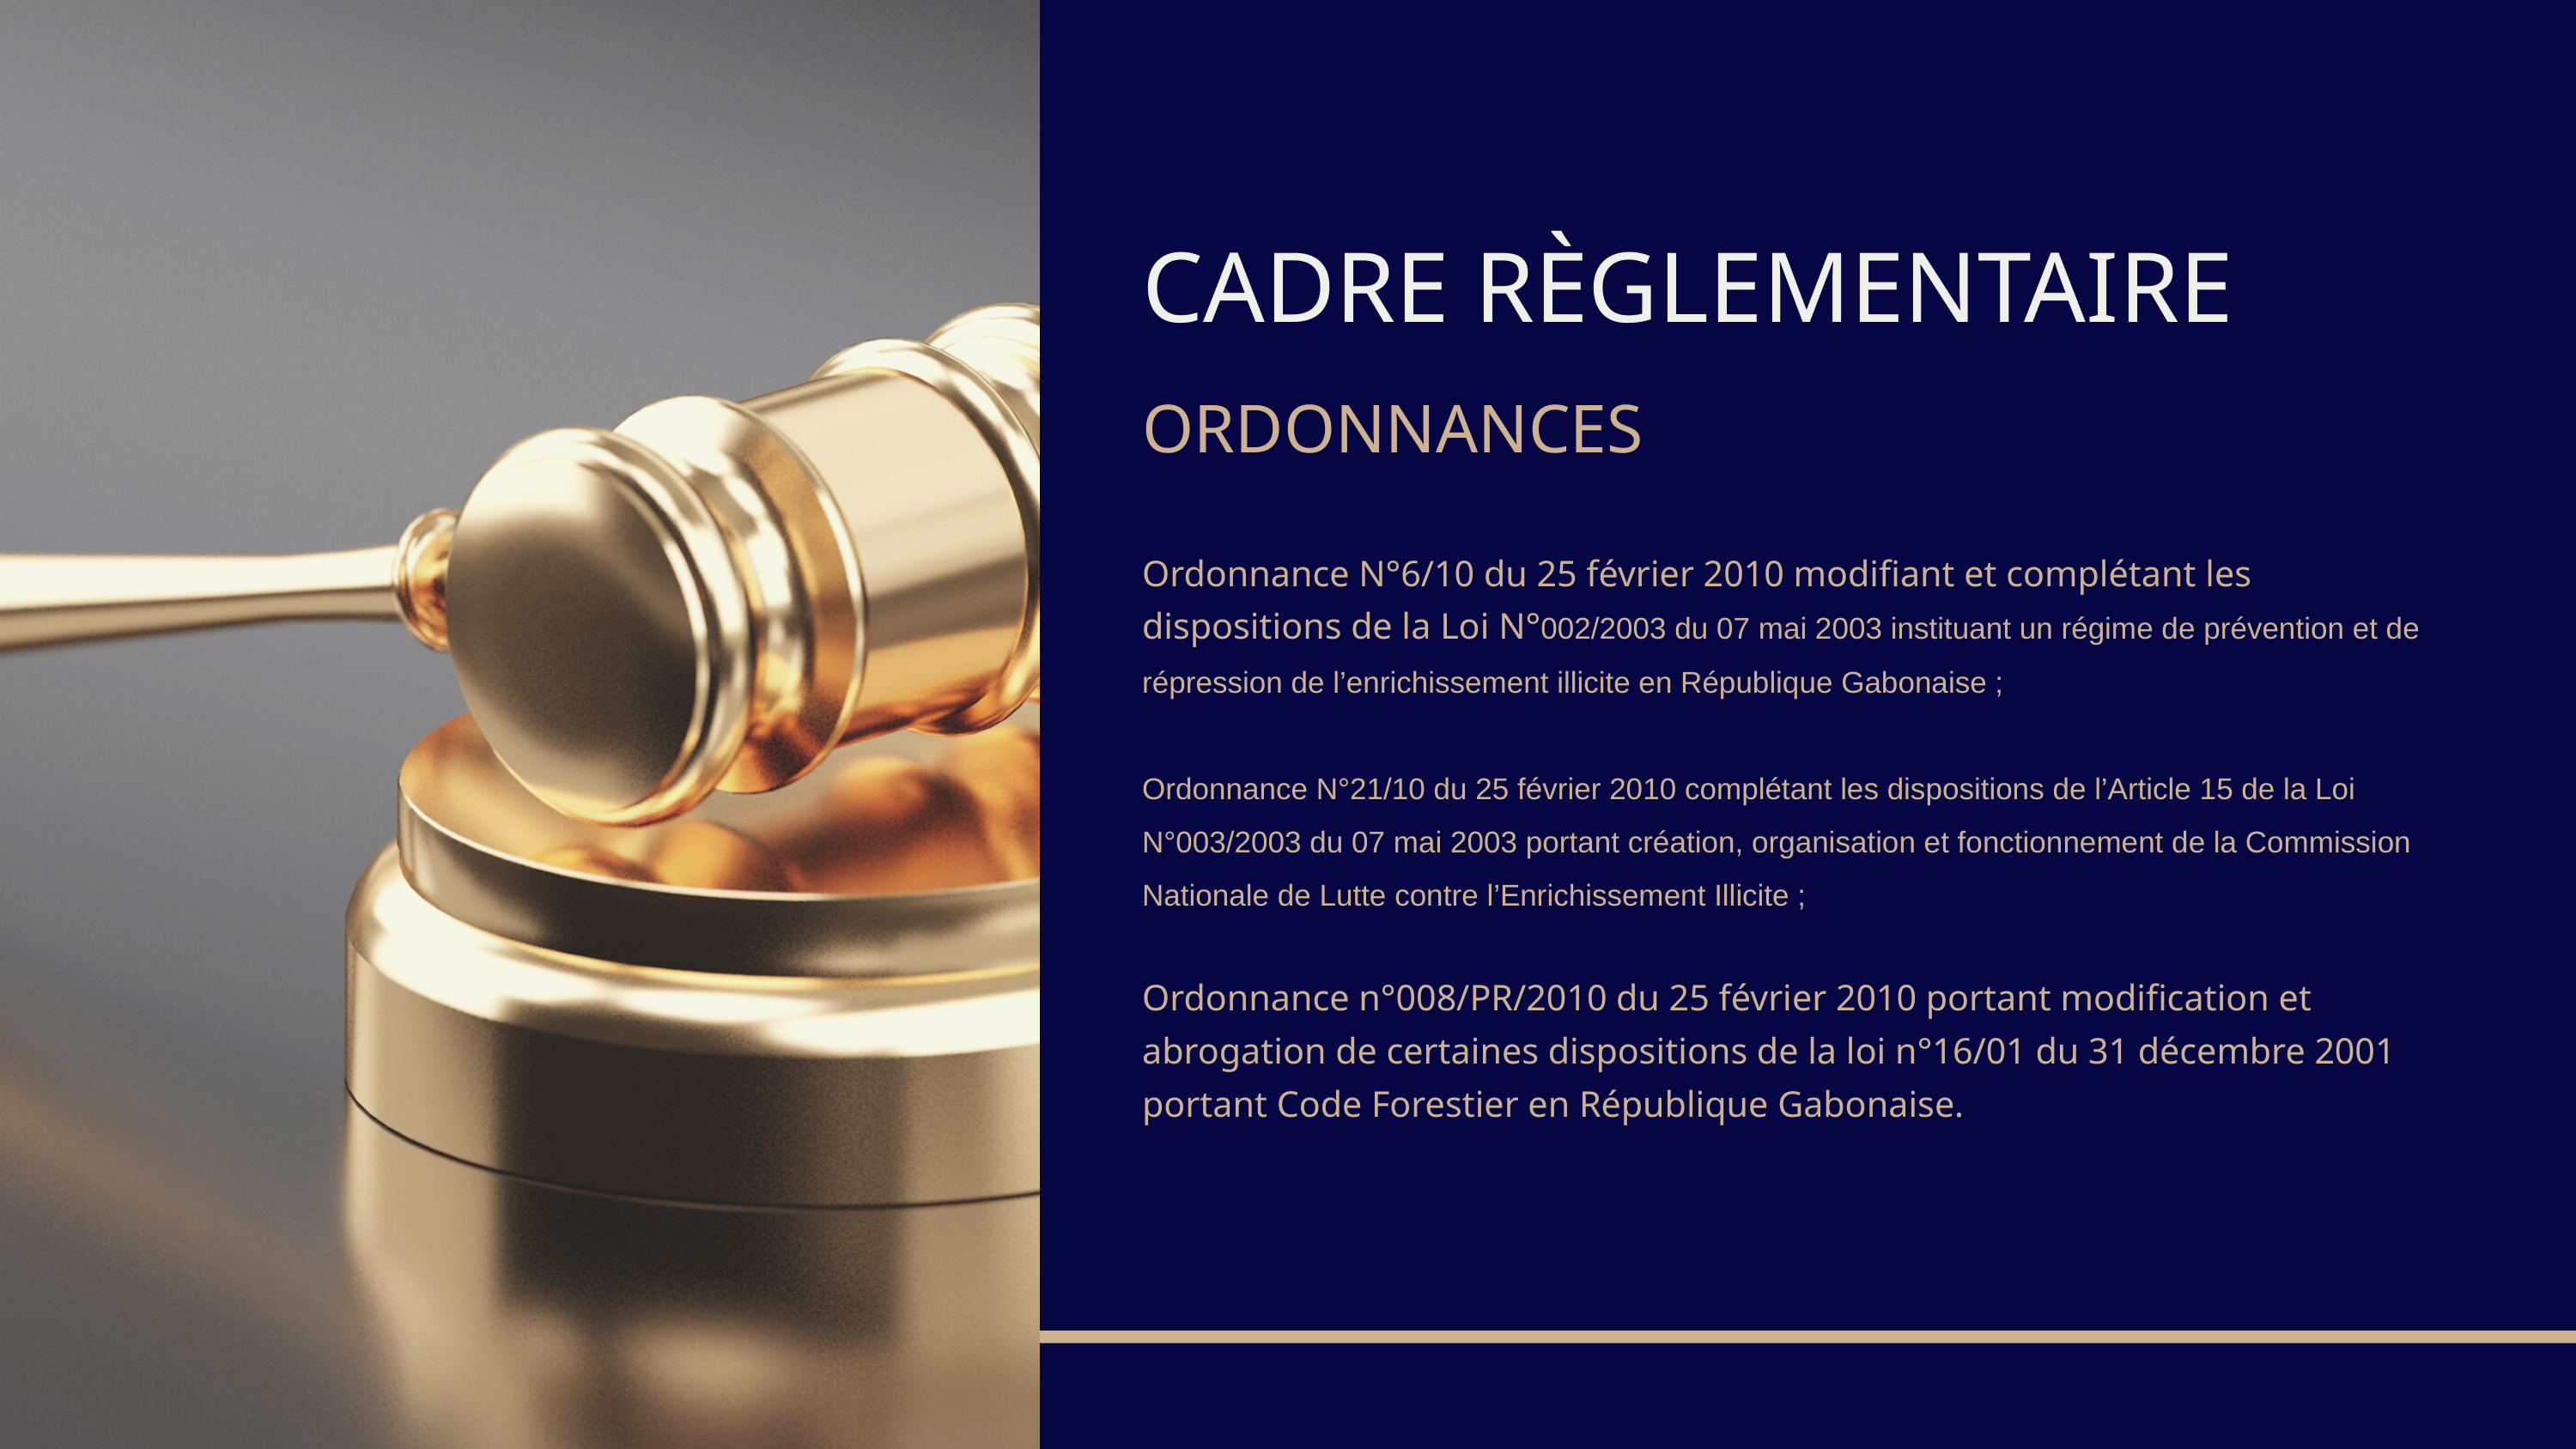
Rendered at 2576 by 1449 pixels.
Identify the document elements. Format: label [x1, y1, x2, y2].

text_box [1141, 164, 2432, 1329]
picture [0, 0, 1041, 1449]
text_box [1045, 1331, 2576, 1343]
